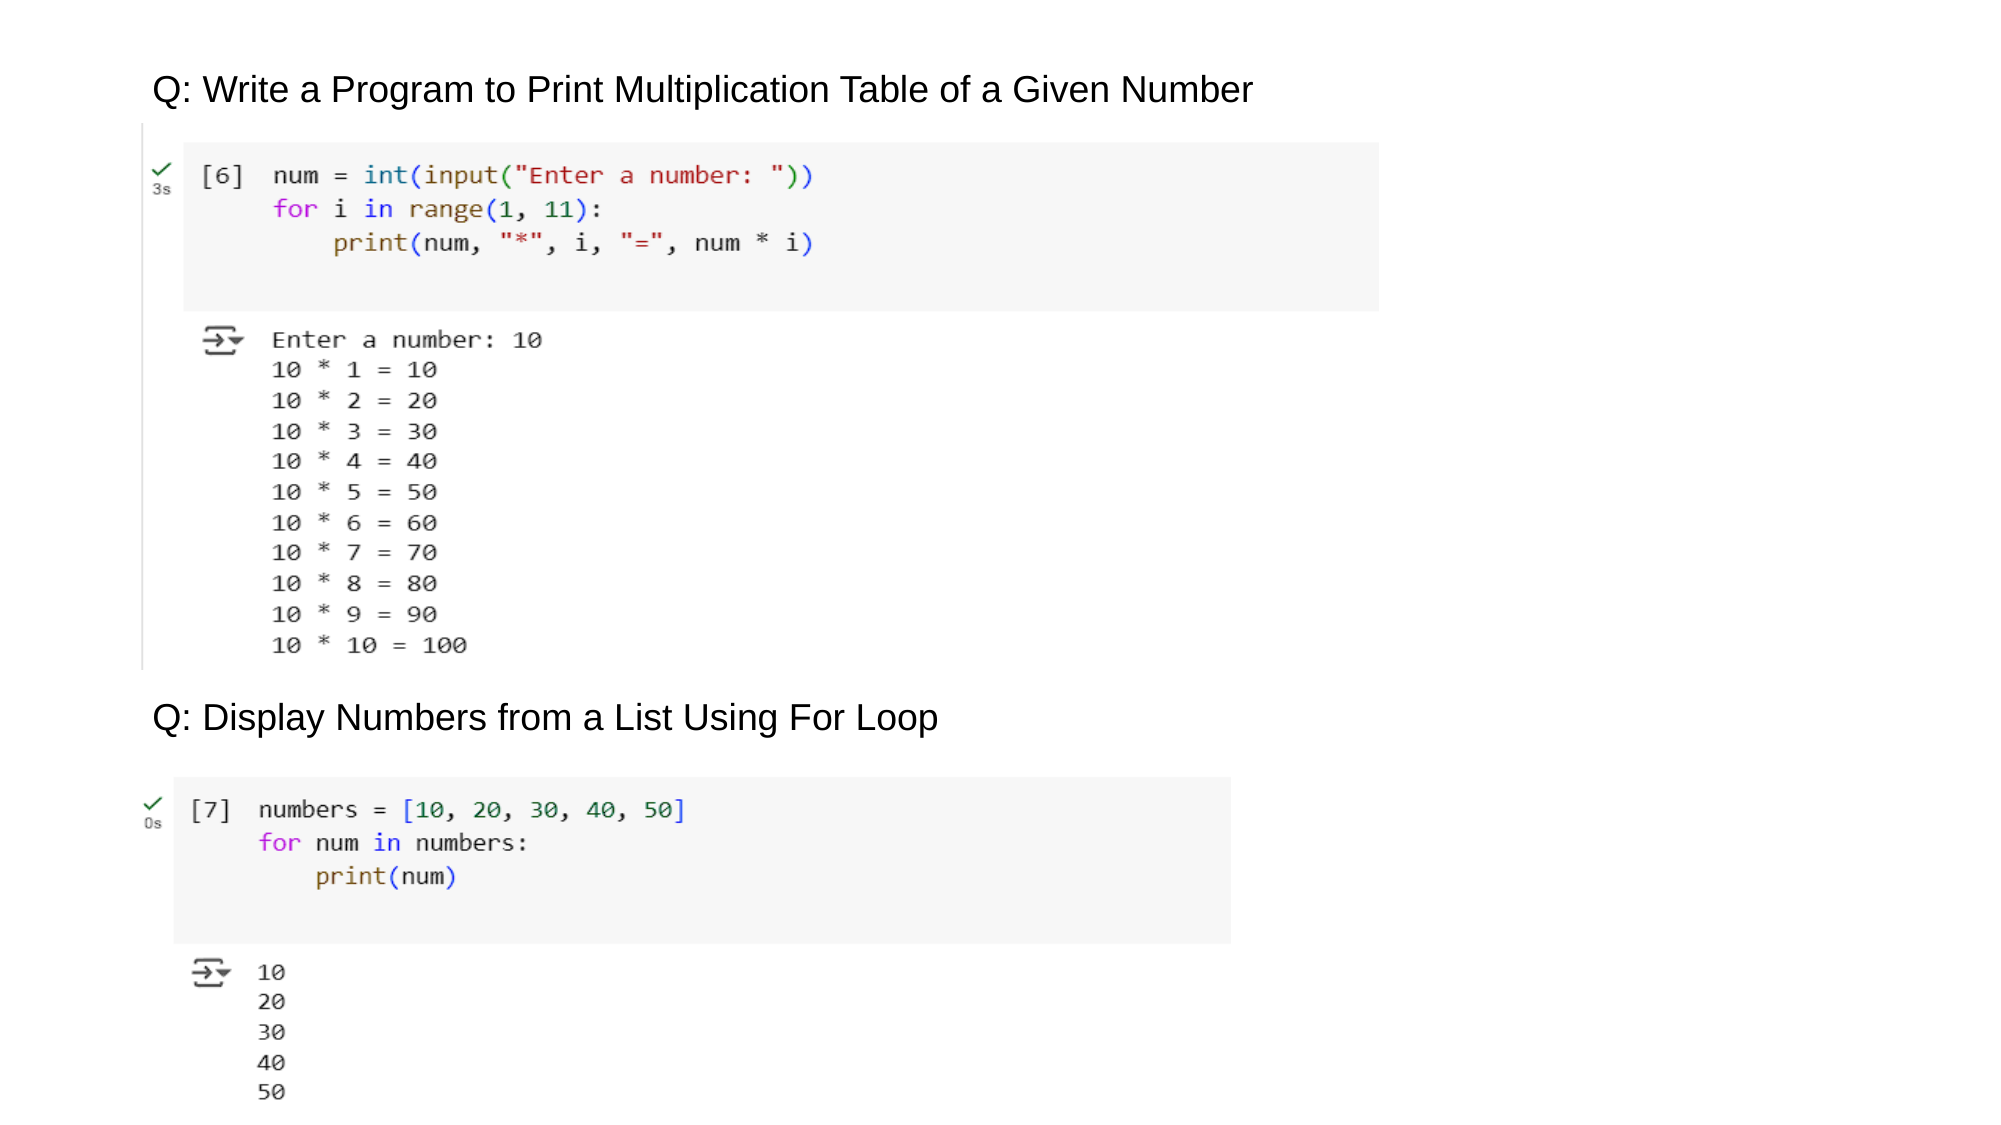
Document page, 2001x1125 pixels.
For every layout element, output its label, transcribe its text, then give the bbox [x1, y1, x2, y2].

picture [136, 762, 1232, 1125]
picture [136, 122, 1379, 670]
text_box Q: Display Numbers from a List Using For Loop [137, 685, 1138, 746]
list Q: Write a Program to Print Multiplication Table of a Given Number [137, 62, 1863, 1014]
